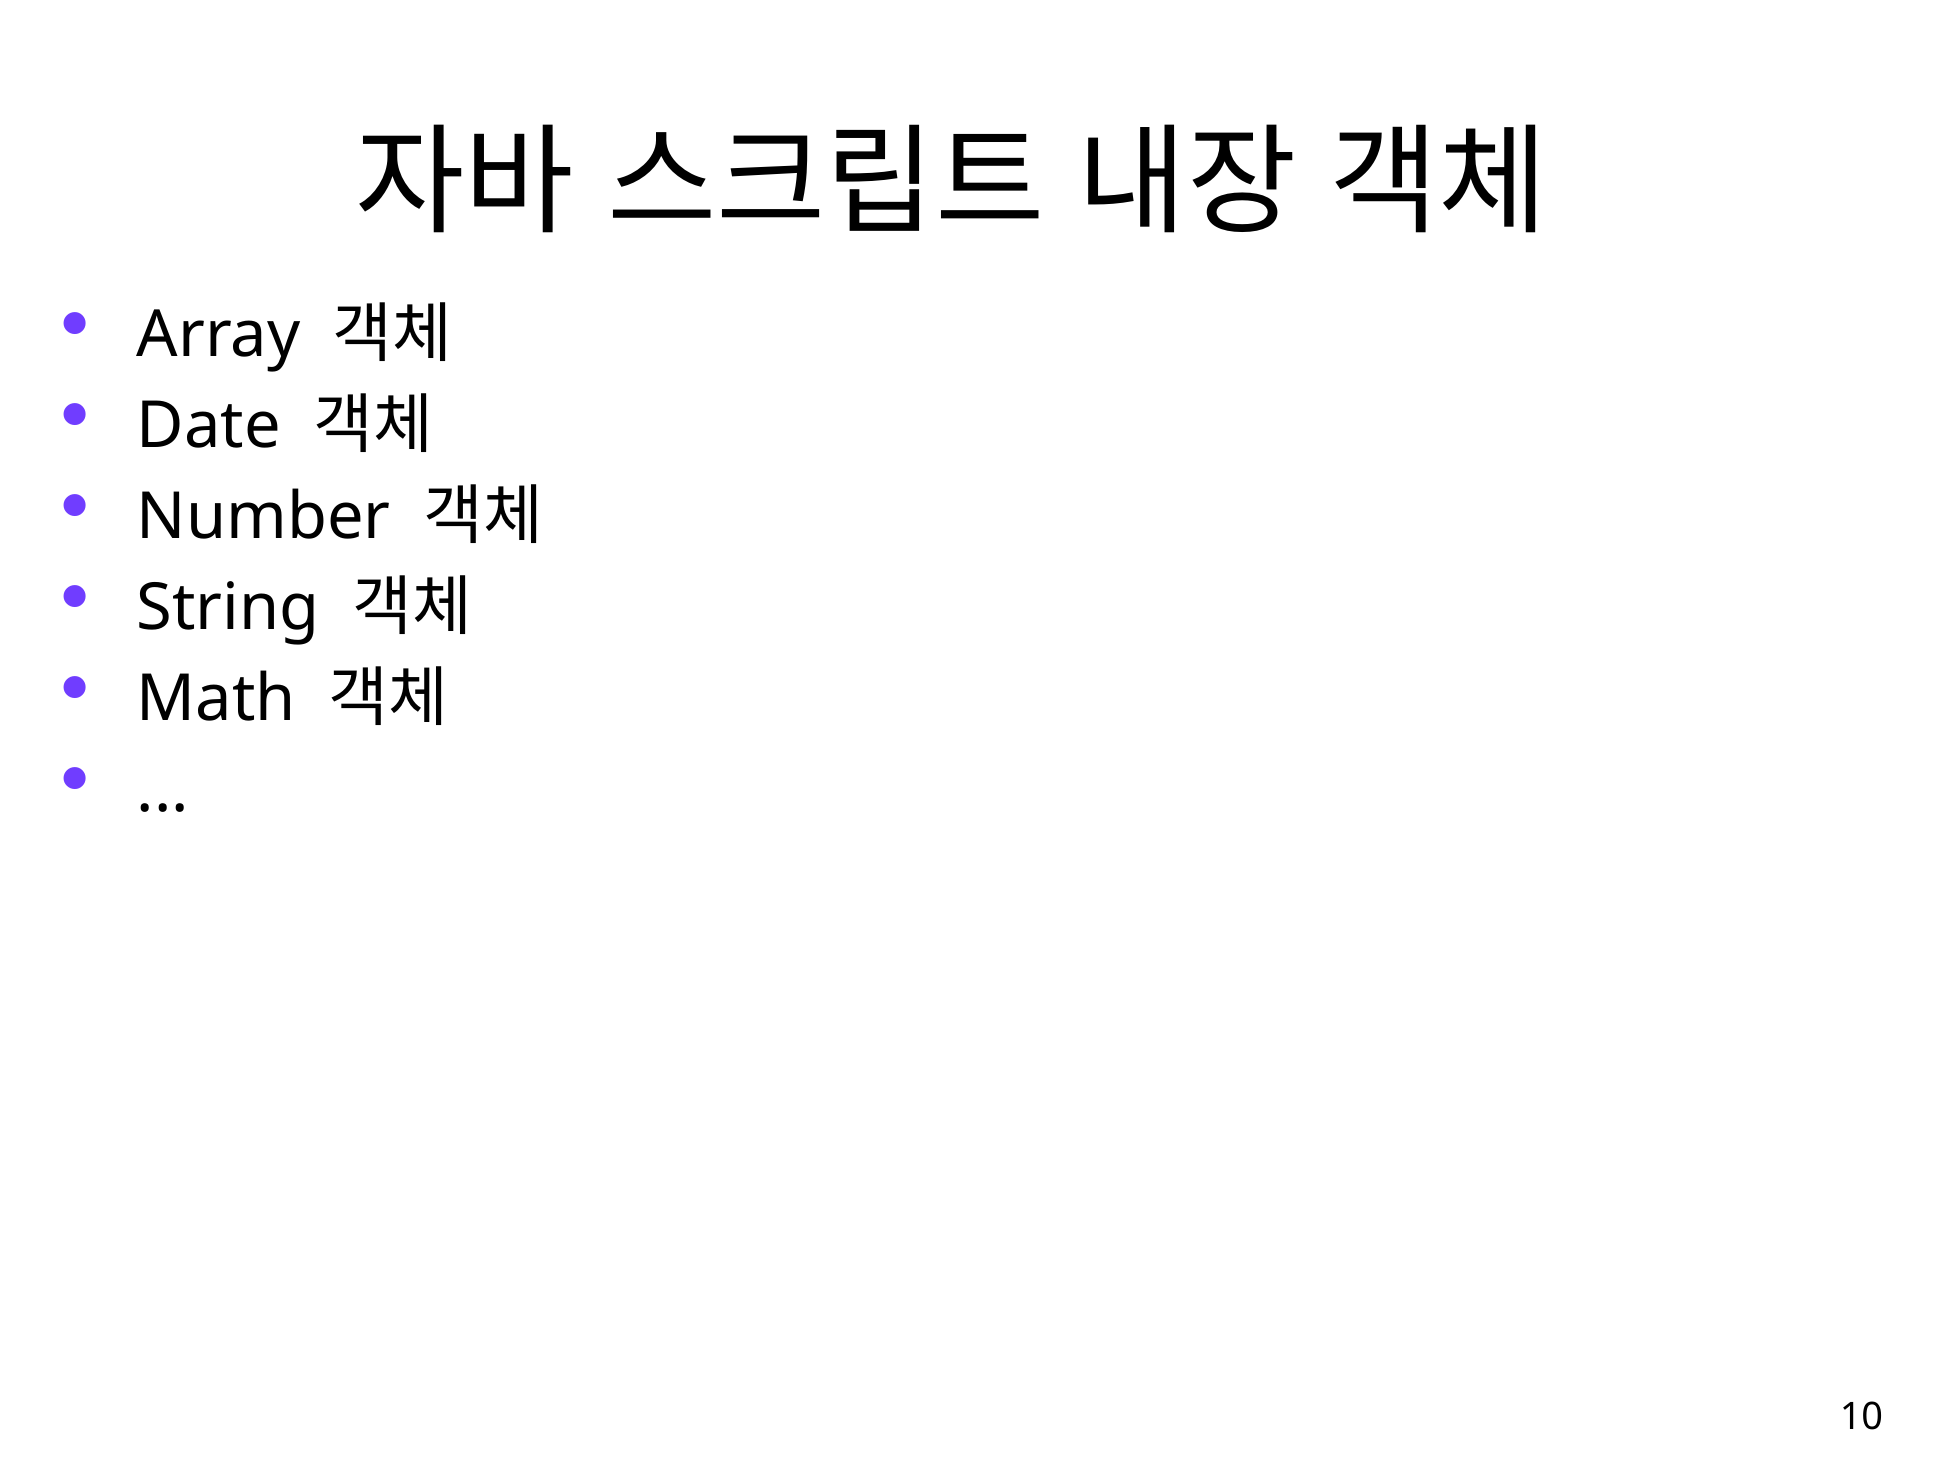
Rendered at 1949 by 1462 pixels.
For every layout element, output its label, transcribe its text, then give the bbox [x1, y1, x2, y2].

title 자바 스크립트 내장 객체 [156, 92, 1749, 255]
slide_number 10 [1496, 1372, 1899, 1462]
list Array 객체 Date 객체 Number 객체 String 객체 Math 객체 ... [48, 284, 1897, 1343]
